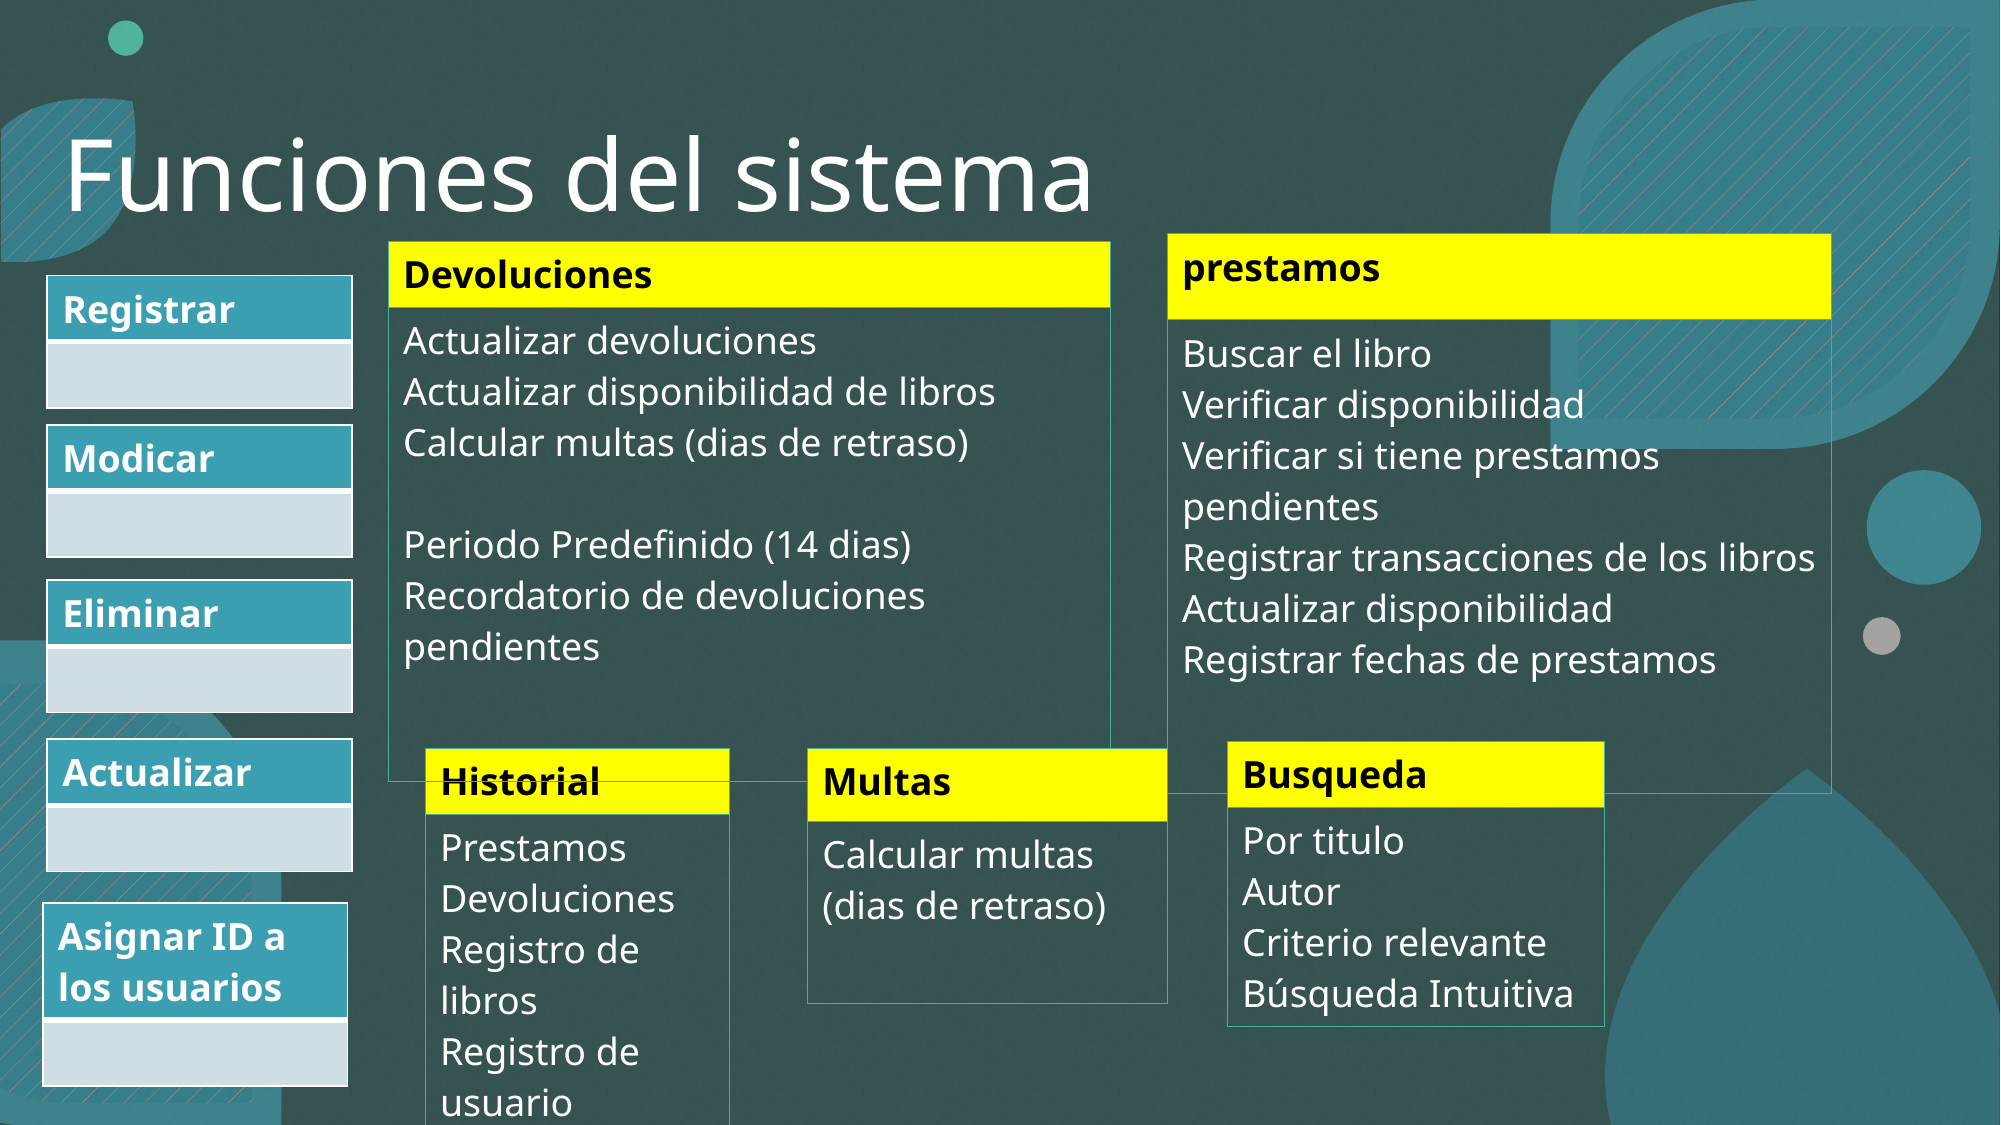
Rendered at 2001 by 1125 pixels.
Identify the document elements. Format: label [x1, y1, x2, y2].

text_box [0, 0, 2000, 1125]
